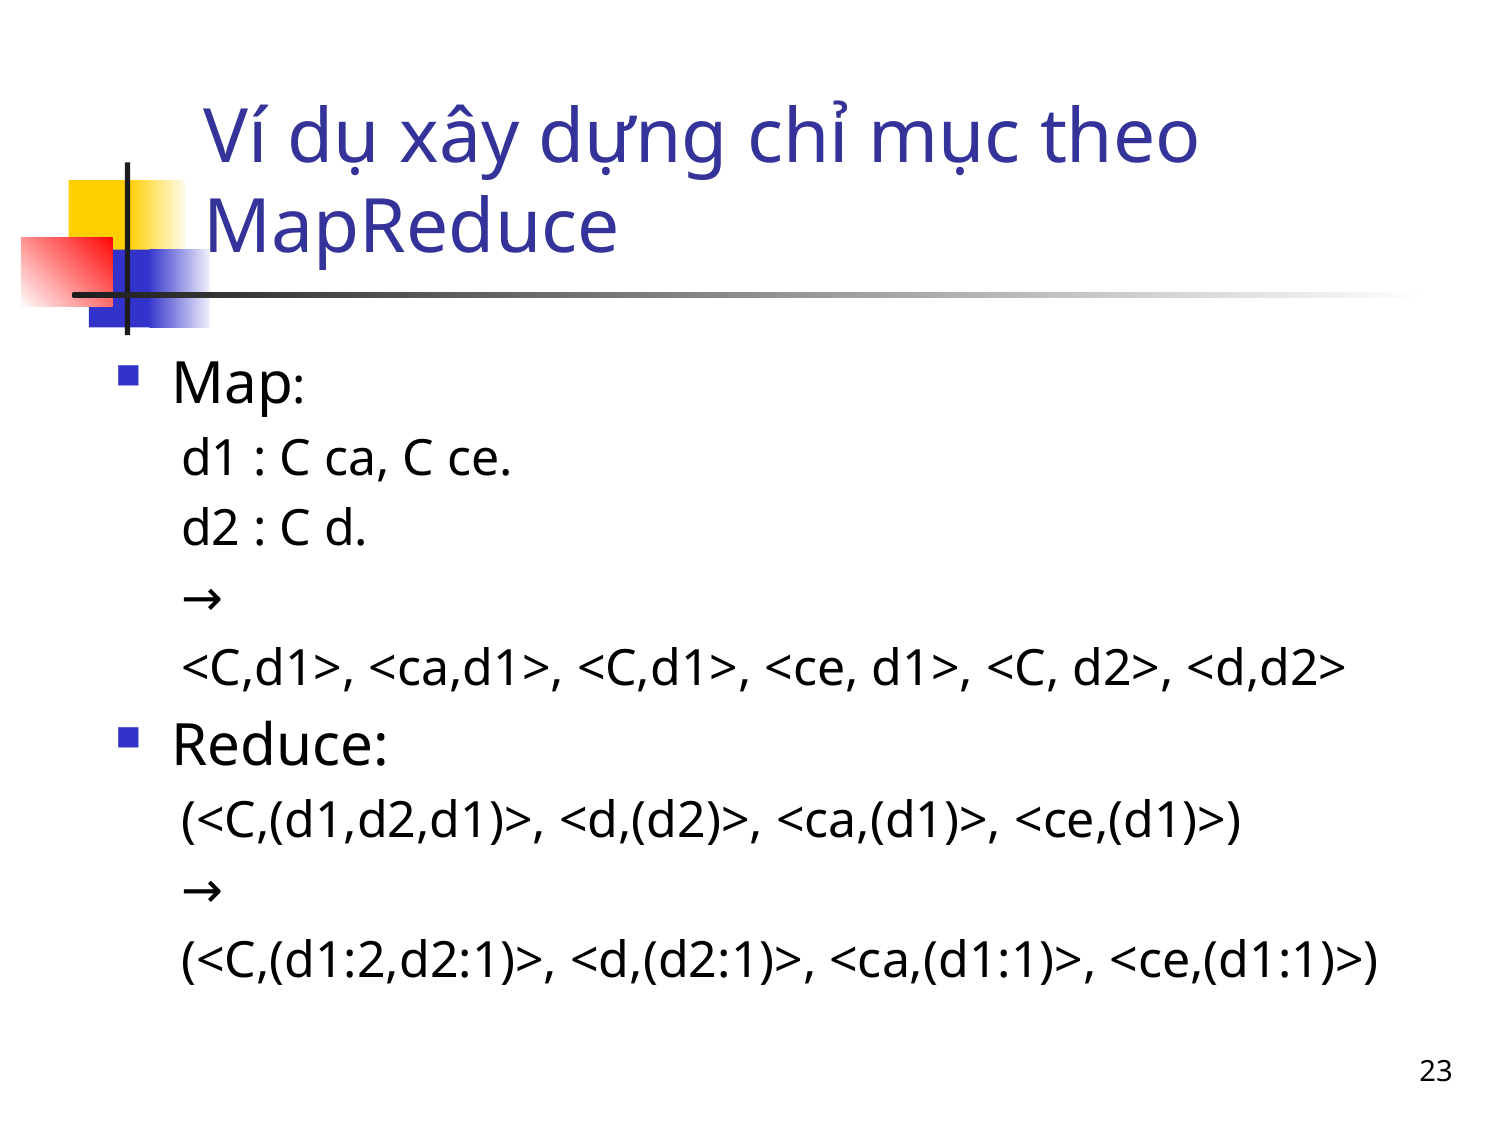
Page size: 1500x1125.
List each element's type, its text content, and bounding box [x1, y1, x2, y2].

slide_number 23 [1155, 1075, 1468, 1100]
title Ví dụ xây dựng chỉ mục theo MapReduce [188, 35, 1468, 275]
list Map: d1 : C ca, C ce. d2 : C d. → <C,d1>, <ca,d1>, <C,d1>, <ce, d1>, <C, d2>, <d,d2> Reduce: (<C,(d1,d2,d1)>, <d,(d2)>, <ca,(d1)>, <ce,(d1)>) → (<C,(d1:2,d2:1)>, <d,(d2:1)>, <ca,(d1:1)>, <ce,(d1:1)>) [100, 338, 1468, 1075]
